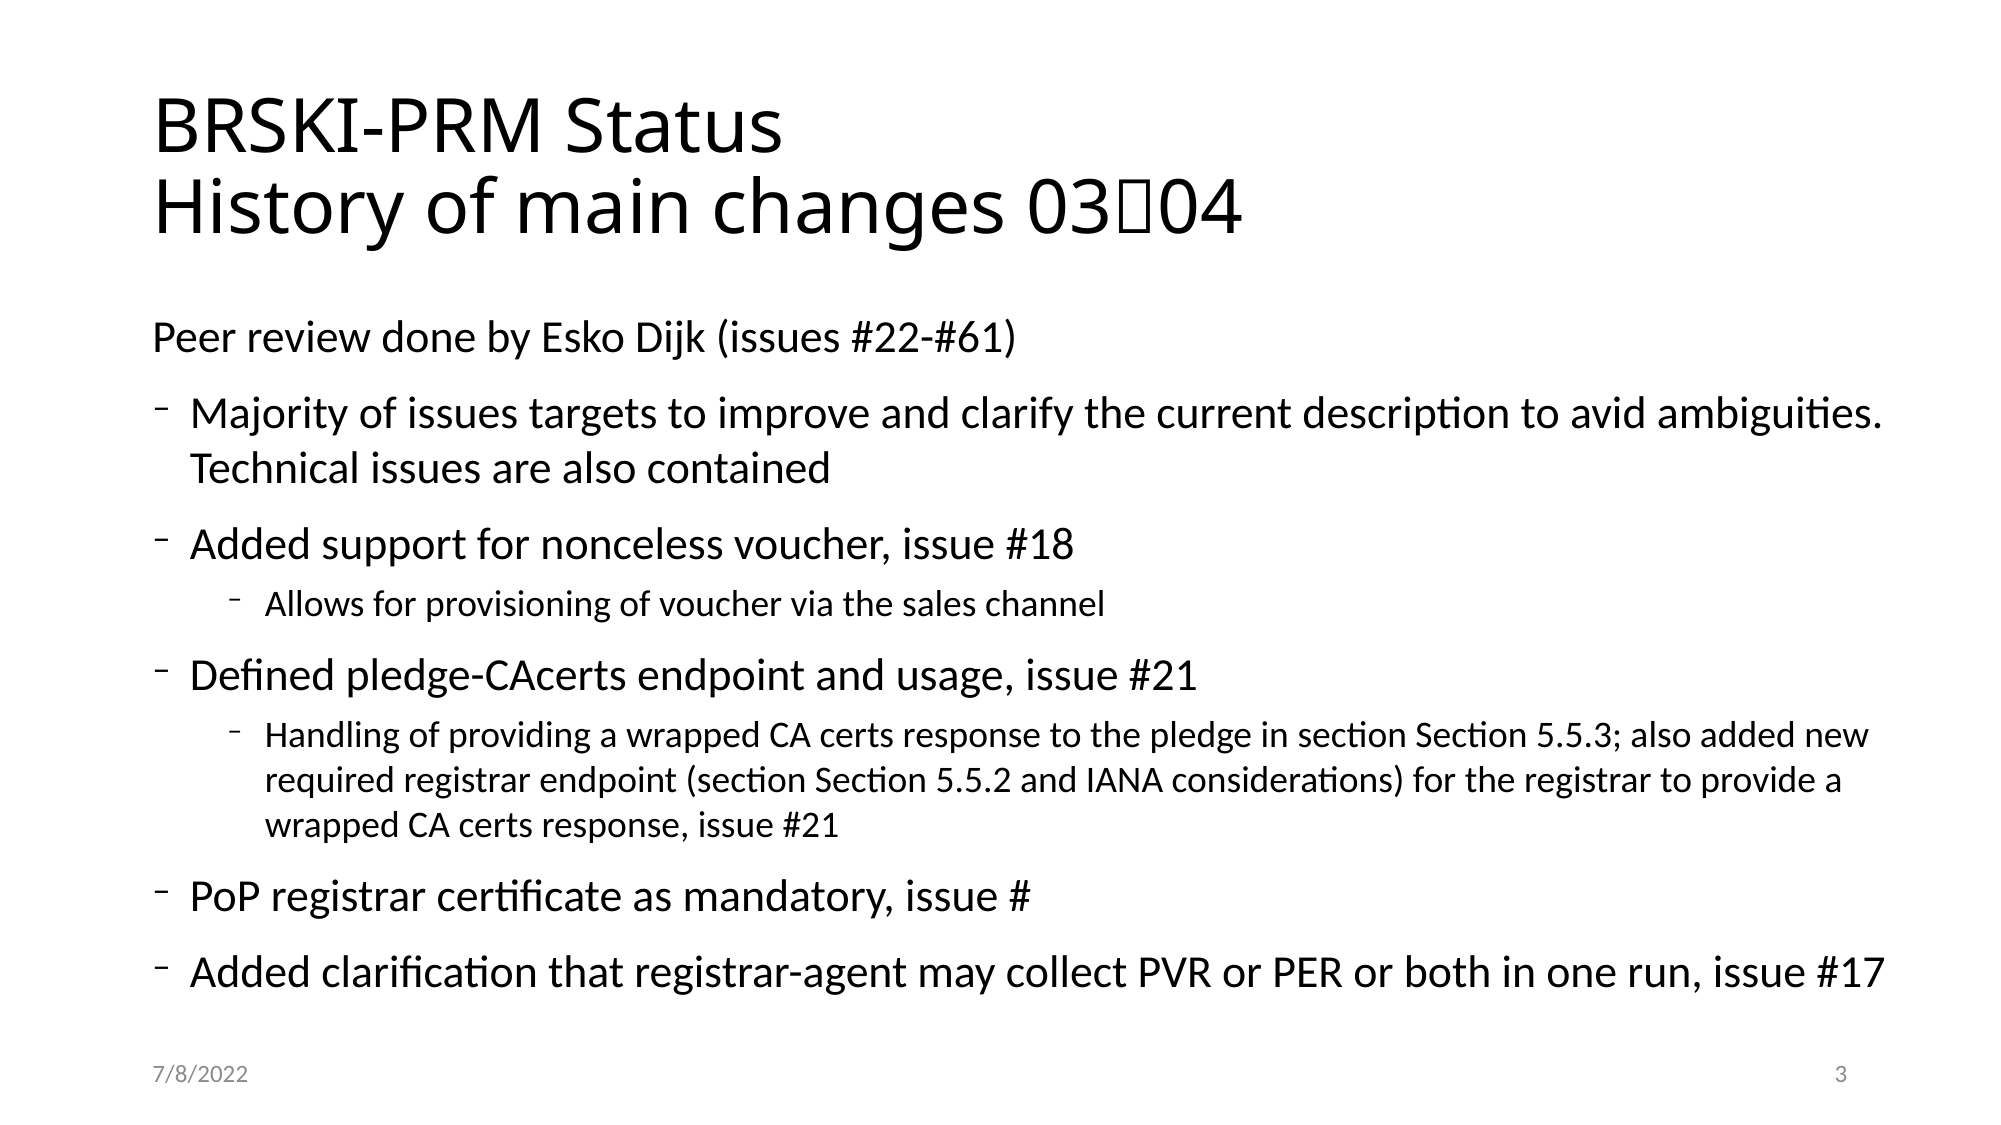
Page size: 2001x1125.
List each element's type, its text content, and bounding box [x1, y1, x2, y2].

list Peer review done by Esko Dijk (issues #22-#61) Majority of issues targets to improve and clarify the current description to avid ambiguities. Technical issues are also contained Added support for nonceless voucher, issue #18 Allows for provisioning of voucher via the sales channel Defined pledge-CAcerts endpoint and usage, issue #21 Handling of providing a wrapped CA certs response to the pledge in section Section 5.5.3; also added new required registrar endpoint (section Section 5.5.2 and IANA considerations) for the registrar to provide a wrapped CA certs response, issue #21 PoP registrar certificate as mandatory, issue # Added clarification that registrar-agent may collect PVR or PER or both in one run, issue #17 [137, 299, 1939, 1014]
text_box 7/8/2022 [137, 1042, 588, 1103]
title BRSKI-PRM Status History of main changes 0304 [137, 59, 1863, 278]
text_box 3 [1412, 1042, 1863, 1103]
